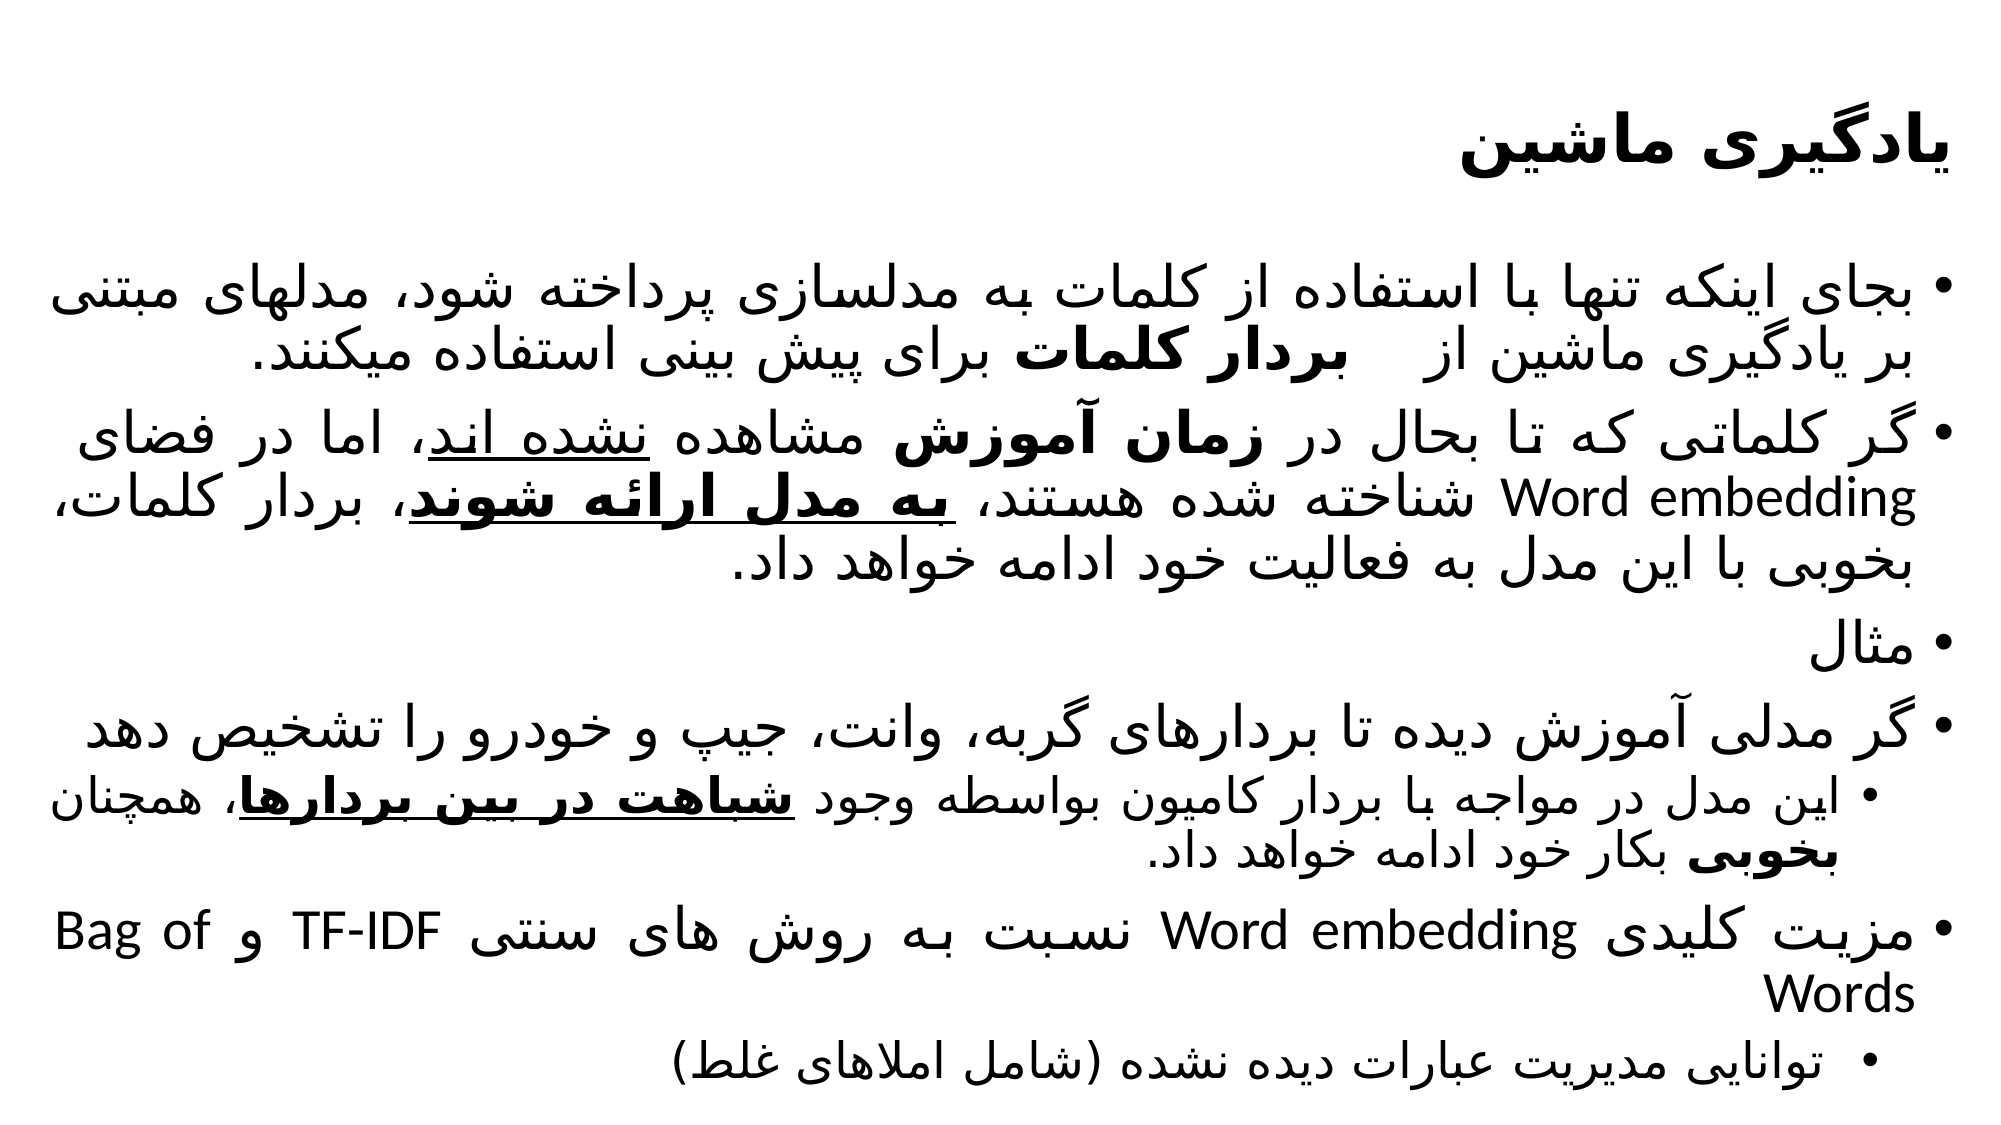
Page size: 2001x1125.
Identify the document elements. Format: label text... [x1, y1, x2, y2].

list بجای اینکه تنها با استفاده از کلمات به مدلسازی پرداخته شود، مدلهای مبتنی بر یادگیری ماشین از بردار کلمات برای پیش بینی استفاده میکنند. گر کلماتی که تا بحال در زمان آموزش مشاهده نشده اند، اما در فضای Word embedding شناخته شده هستند، به مدل ارائه شوند، بردار کلمات، بخوبی با این مدل به فعالیت خود ادامه خواهد داد. مثال گر مدلی آموزش دیده تا بردارهای گربه، وانت، جیپ و خودرو را تشخیص دهد این مدل در مواجه با بردار کامیون بواسطه وجود شباهت در بین بردارها، همچنان بخوبی بکار خود ادامه خواهد داد. مزیت کلیدی Word embedding نسبت به روش های سنتی TF-IDF و Bag of Words توانایی مدیریت عبارات دیده نشده (شامل املاهای غلط) [31, 249, 1969, 1014]
title یادگیری ماشین [244, 31, 1969, 249]
